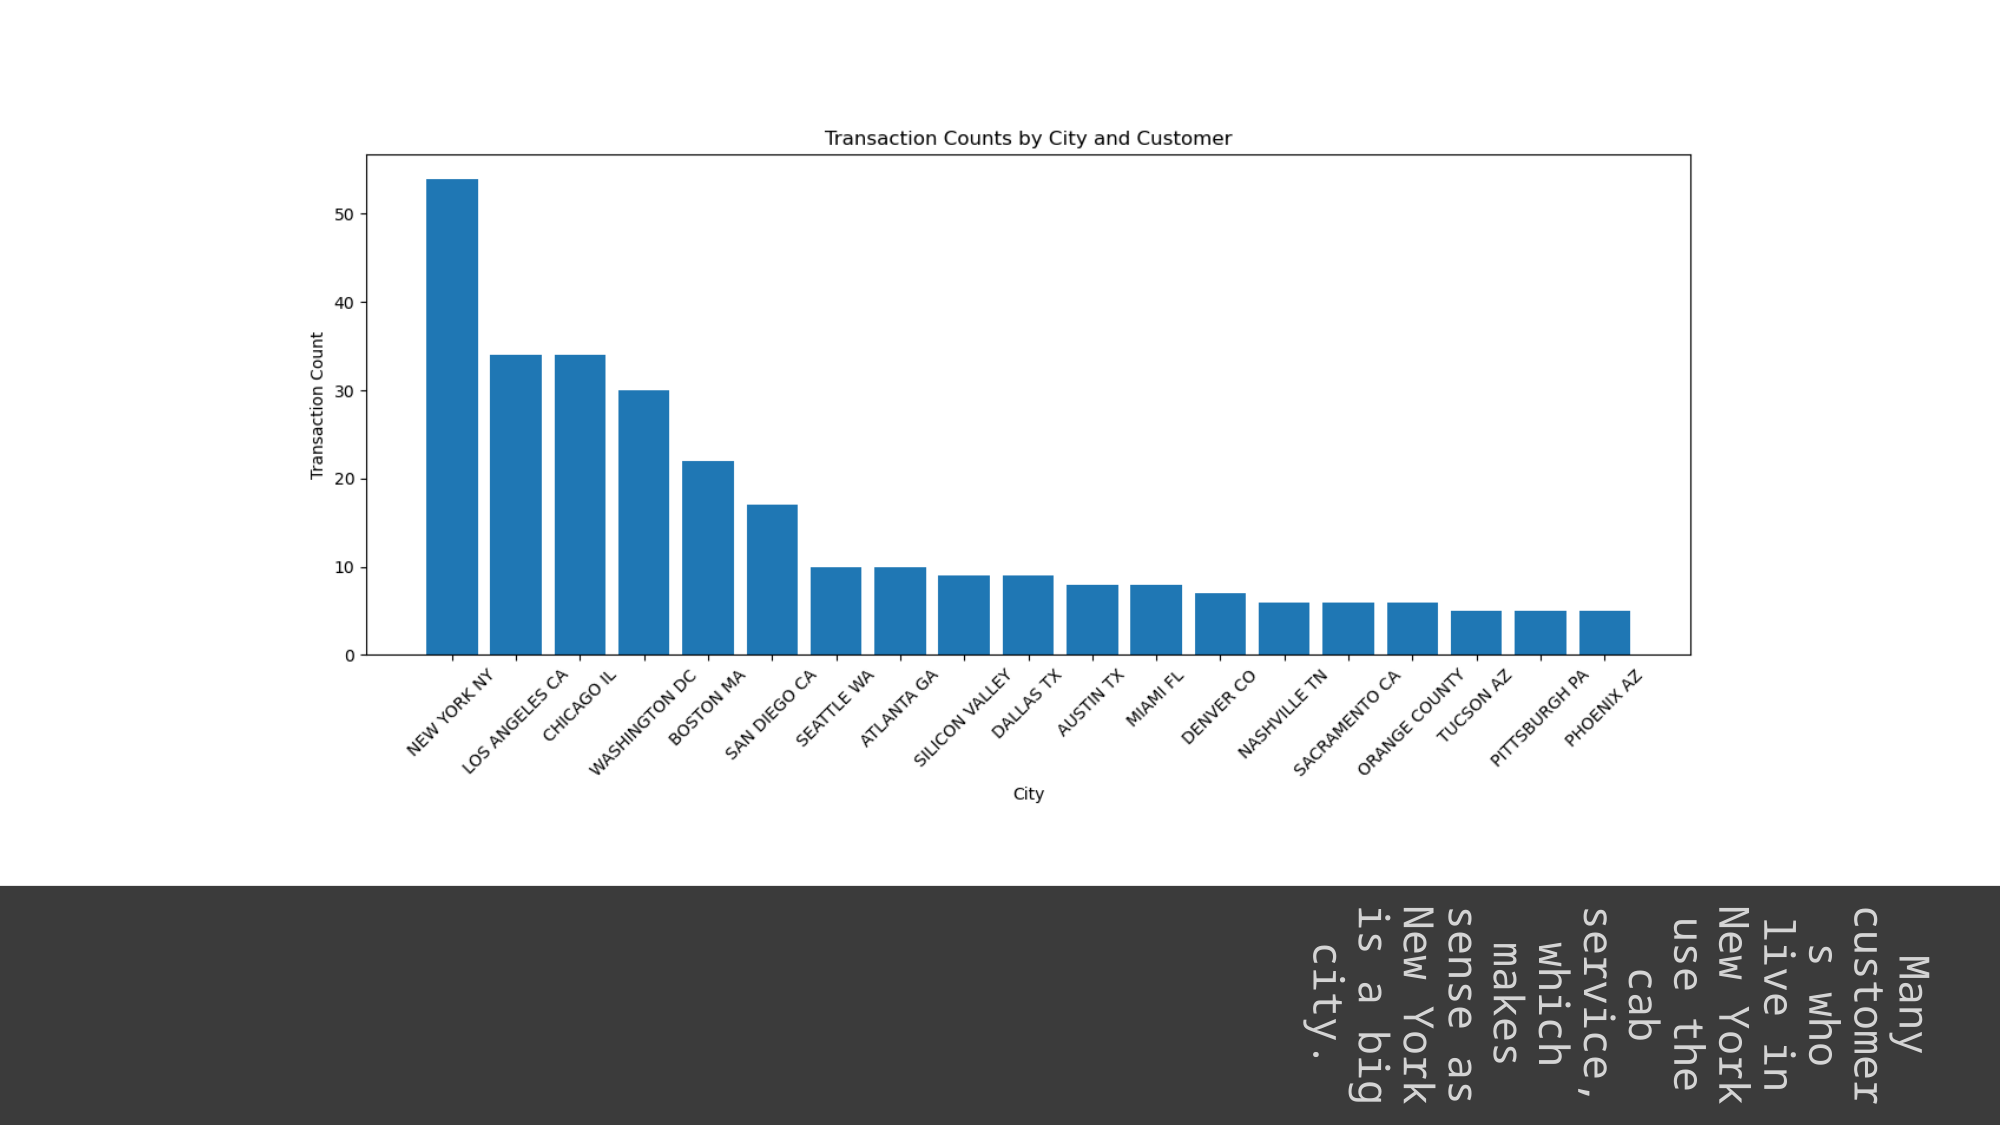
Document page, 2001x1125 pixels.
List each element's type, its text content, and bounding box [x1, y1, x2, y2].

title Many customers who live in New York use the cab service, which makes sense as New York is a big city. [0, 885, 2000, 1125]
picture [298, 119, 1701, 815]
